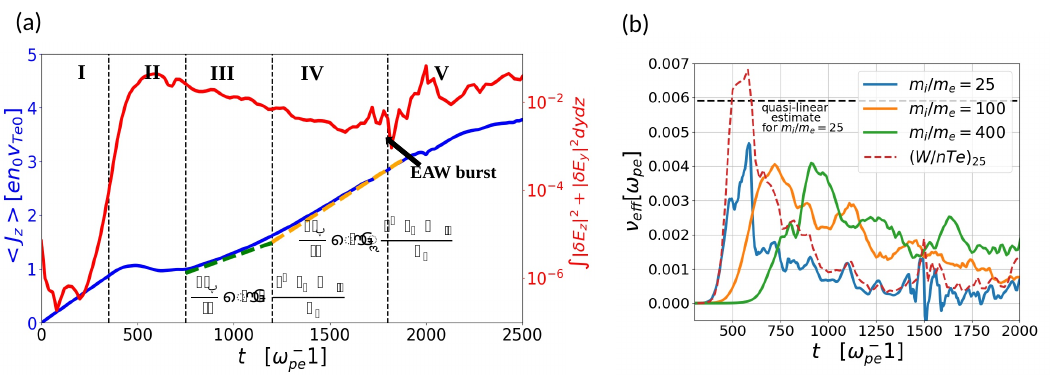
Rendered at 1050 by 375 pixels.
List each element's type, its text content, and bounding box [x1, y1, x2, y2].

text_box (b) [606, 0, 665, 45]
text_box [0, 39, 595, 375]
text_box (a) [0, 0, 58, 39]
picture [616, 32, 1050, 375]
